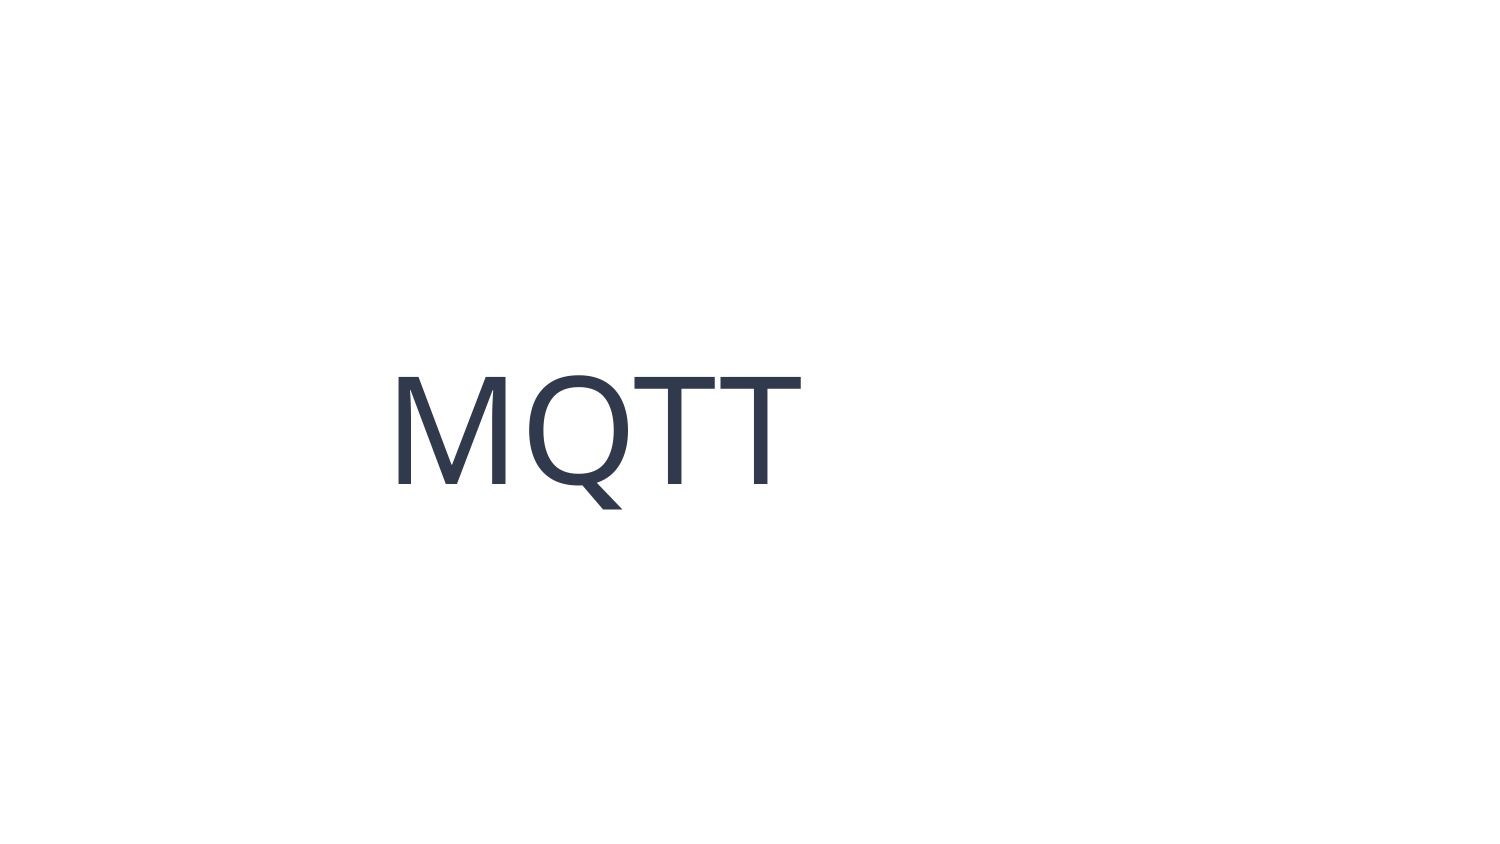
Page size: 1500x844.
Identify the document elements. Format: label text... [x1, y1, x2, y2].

title MQTT [369, 319, 1500, 809]
